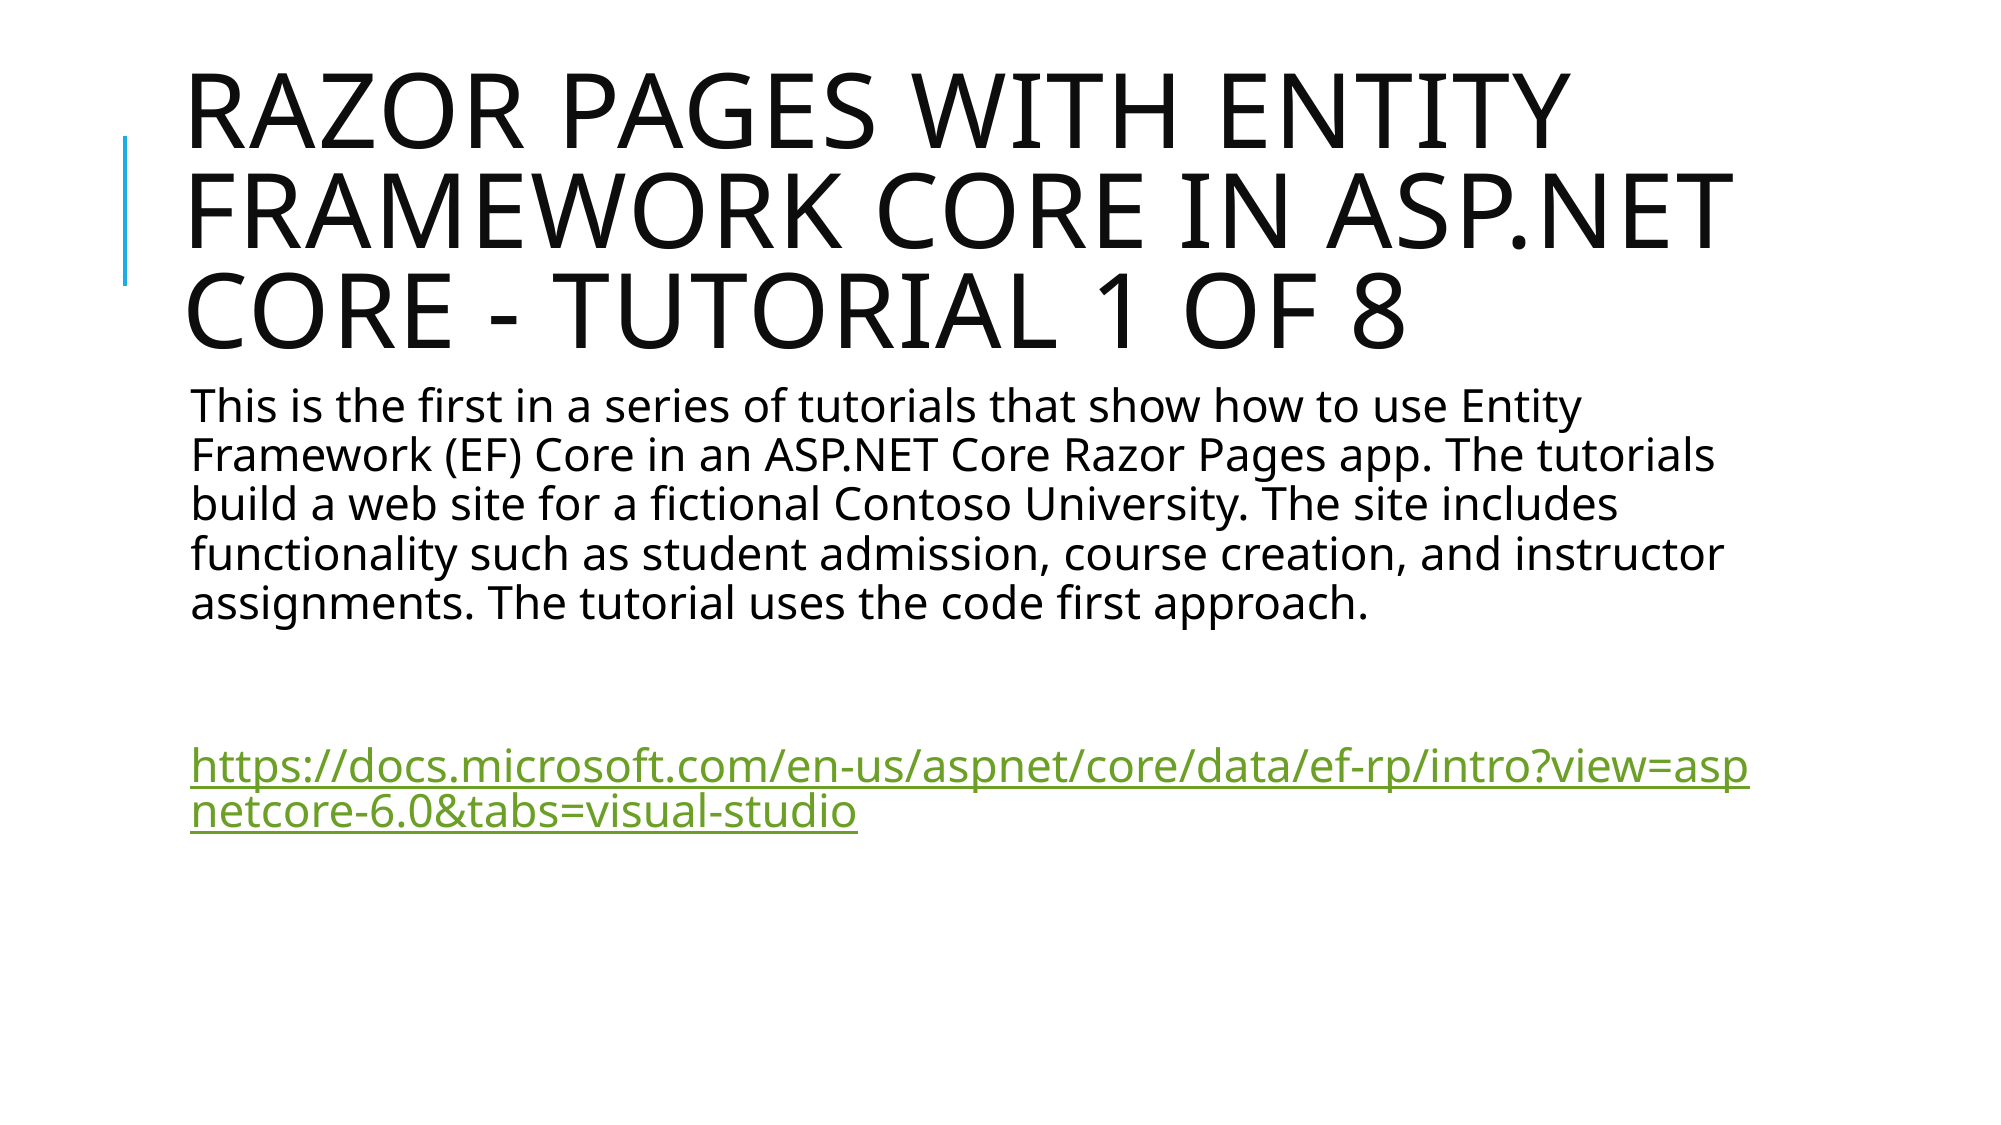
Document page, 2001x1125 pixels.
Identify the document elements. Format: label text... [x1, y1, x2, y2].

list This is the first in a series of tutorials that show how to use Entity Framework (EF) Core in an ASP.NET Core Razor Pages app. The tutorials build a web site for a fictional Contoso University. The site includes functionality such as student admission, course creation, and instructor assignments. The tutorial uses the code first approach. https://docs.microsoft.com/en-us/aspnet/core/data/ef-rp/intro?view=aspnetcore-6.0&tabs=visual-studio [168, 375, 1763, 1035]
title Razor Pages with Entity Framework Core in ASP.NET Core - Tutorial 1 of 8 [168, 96, 1763, 342]
